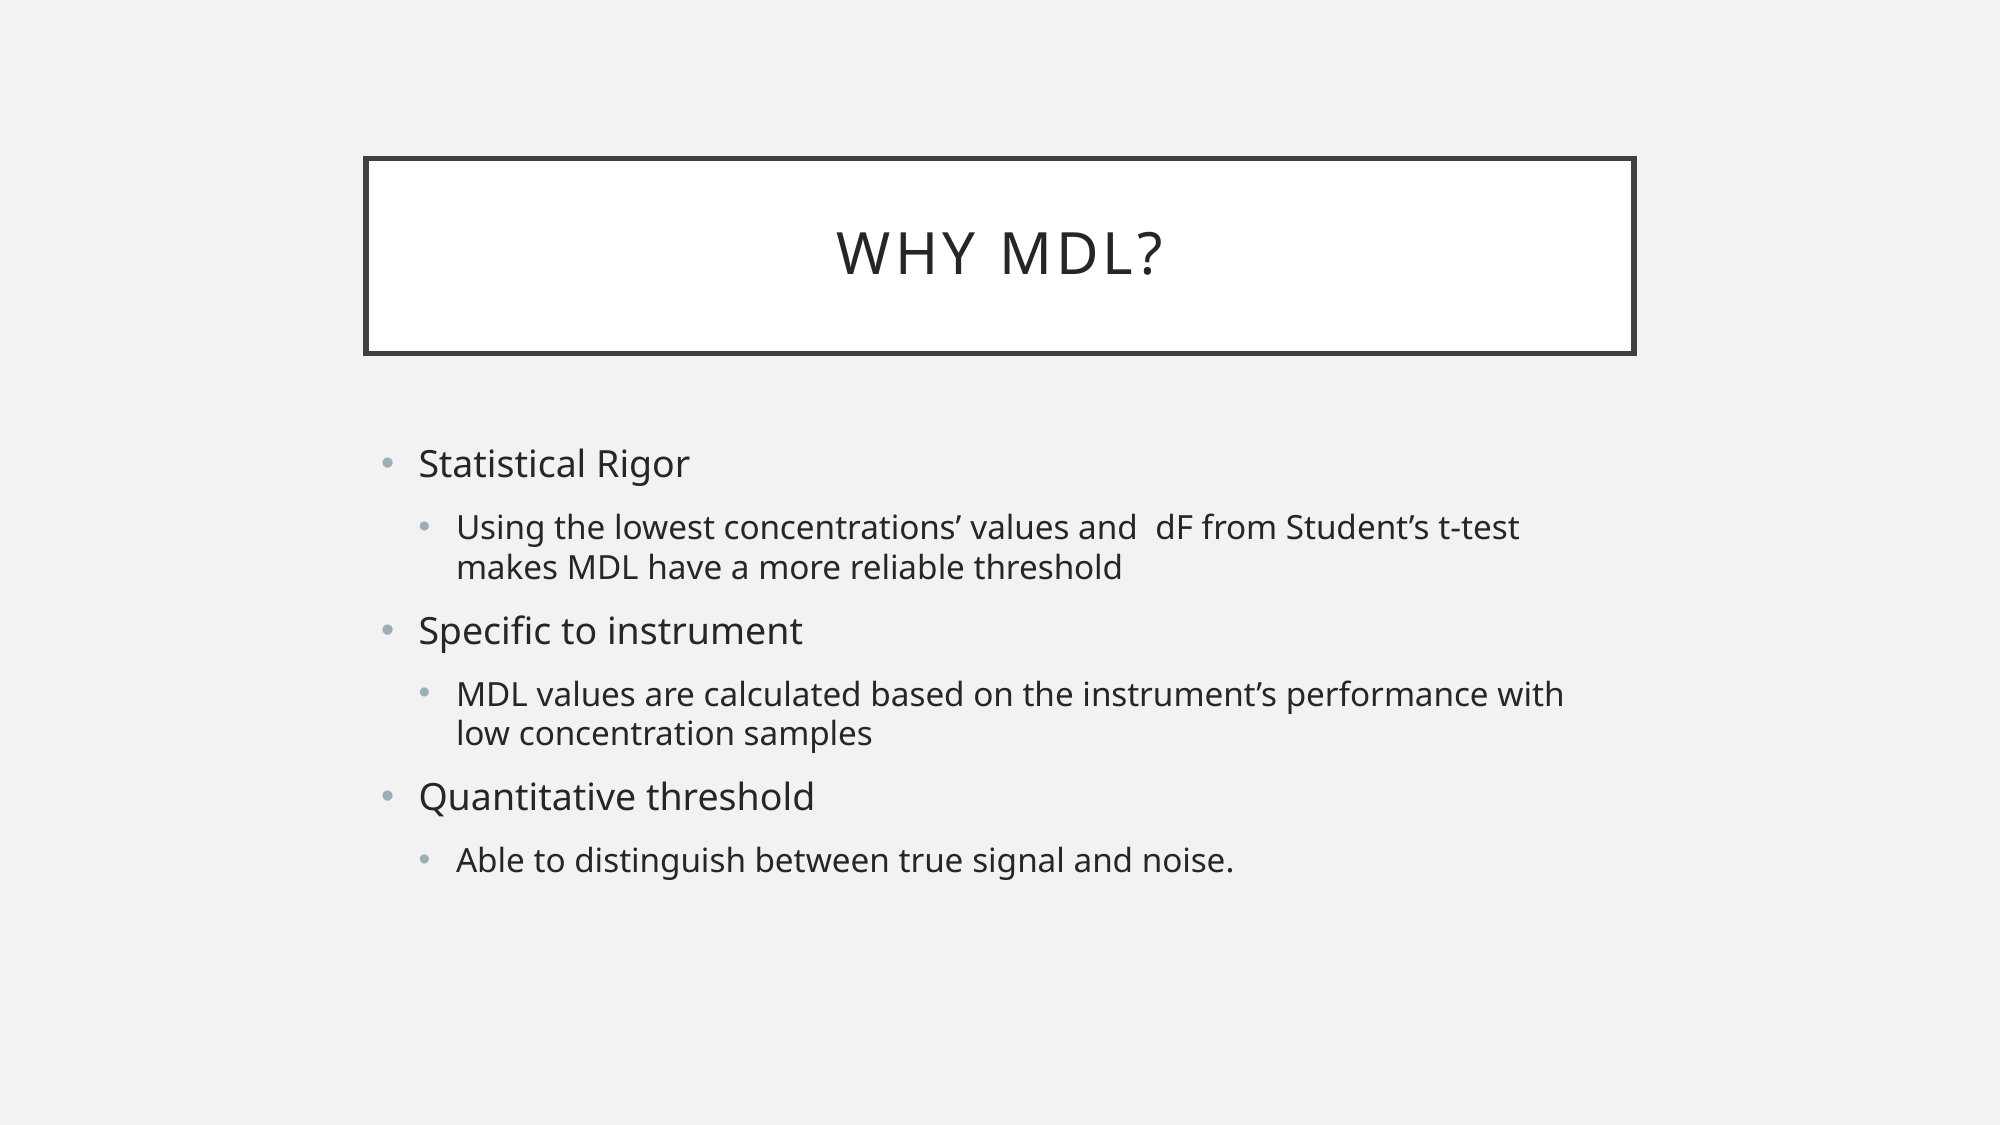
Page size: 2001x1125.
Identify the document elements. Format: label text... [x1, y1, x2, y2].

title Why MDL? [363, 156, 1637, 356]
list Statistical Rigor Using the lowest concentrations’ values and dF from Student’s t-test makes MDL have a more reliable threshold Specific to instrument MDL values are calculated based on the instrument’s performance with low concentration samples Quantitative threshold Able to distinguish between true signal and noise. [366, 432, 1634, 942]
